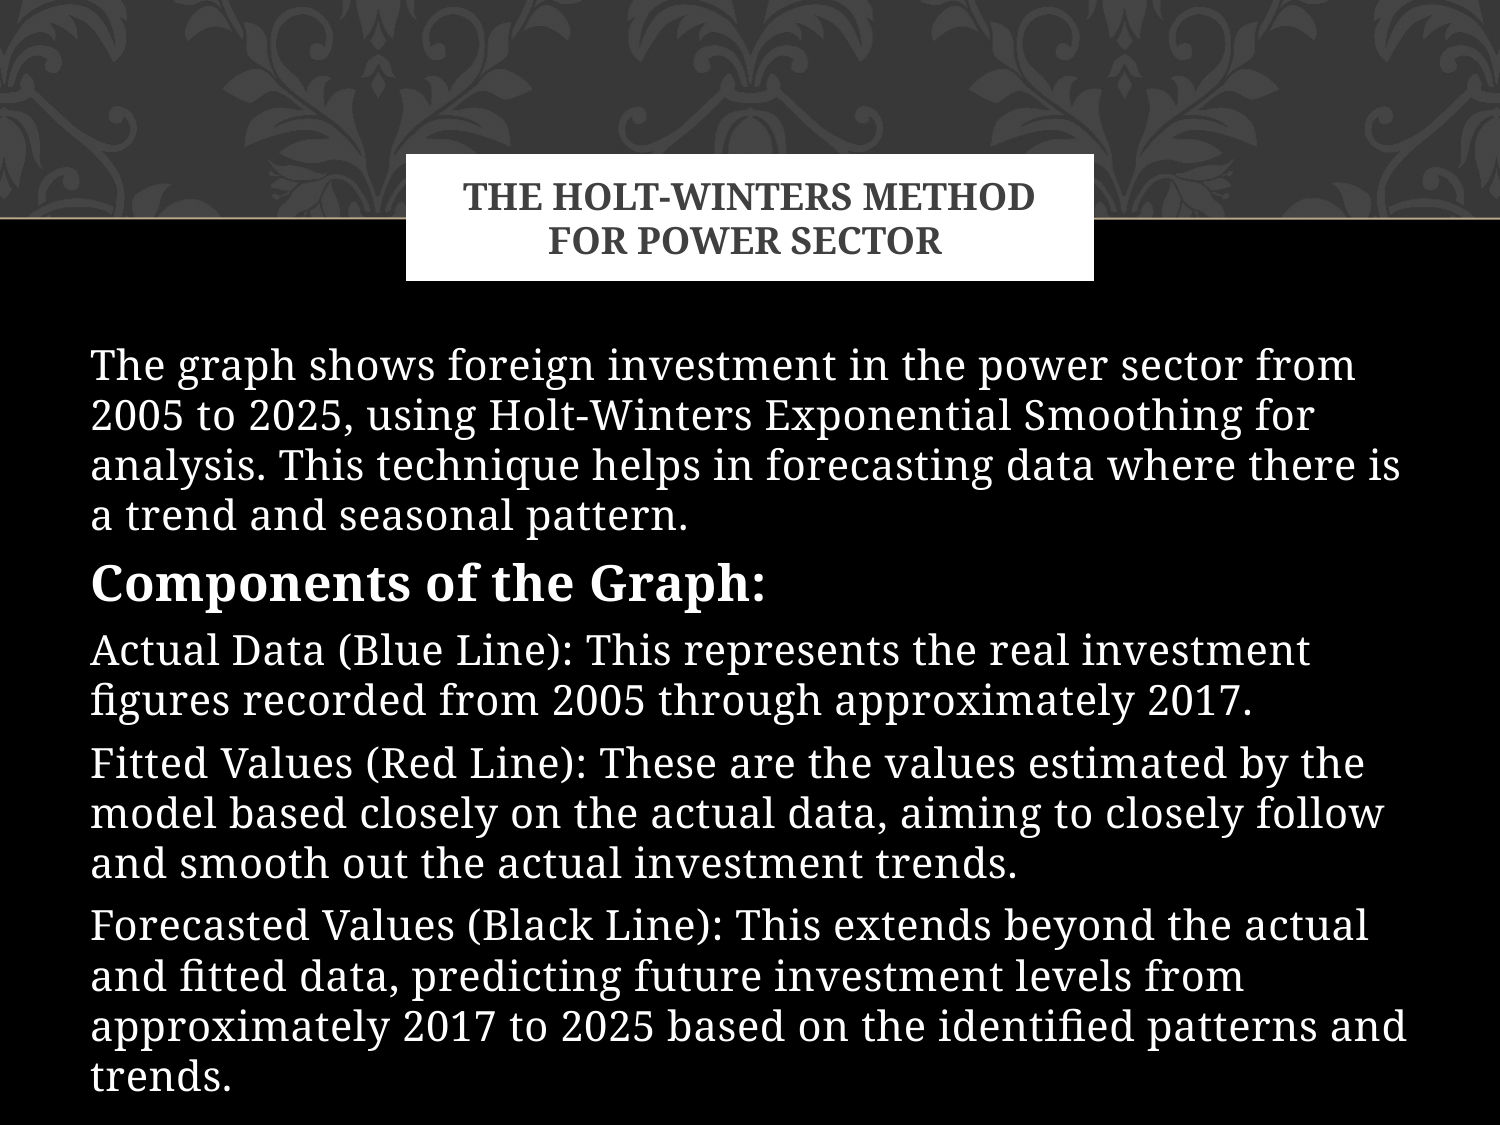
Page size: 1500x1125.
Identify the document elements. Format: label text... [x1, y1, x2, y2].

list The graph shows foreign investment in the power sector from 2005 to 2025, using Holt-Winters Exponential Smoothing for analysis. This technique helps in forecasting data where there is a trend and seasonal pattern. Components of the Graph: Actual Data (Blue Line): This represents the real investment figures recorded from 2005 through approximately 2017. Fitted Values (Red Line): These are the values estimated by the model based closely on the actual data, aiming to closely follow and smooth out the actual investment trends. Forecasted Values (Black Line): This extends beyond the actual and fitted data, predicting future investment levels from approximately 2017 to 2025 based on the identified patterns and trends. [75, 331, 1425, 1071]
title The Holt-Winters METHOD FOR POWER SECTOR [406, 154, 1094, 281]
